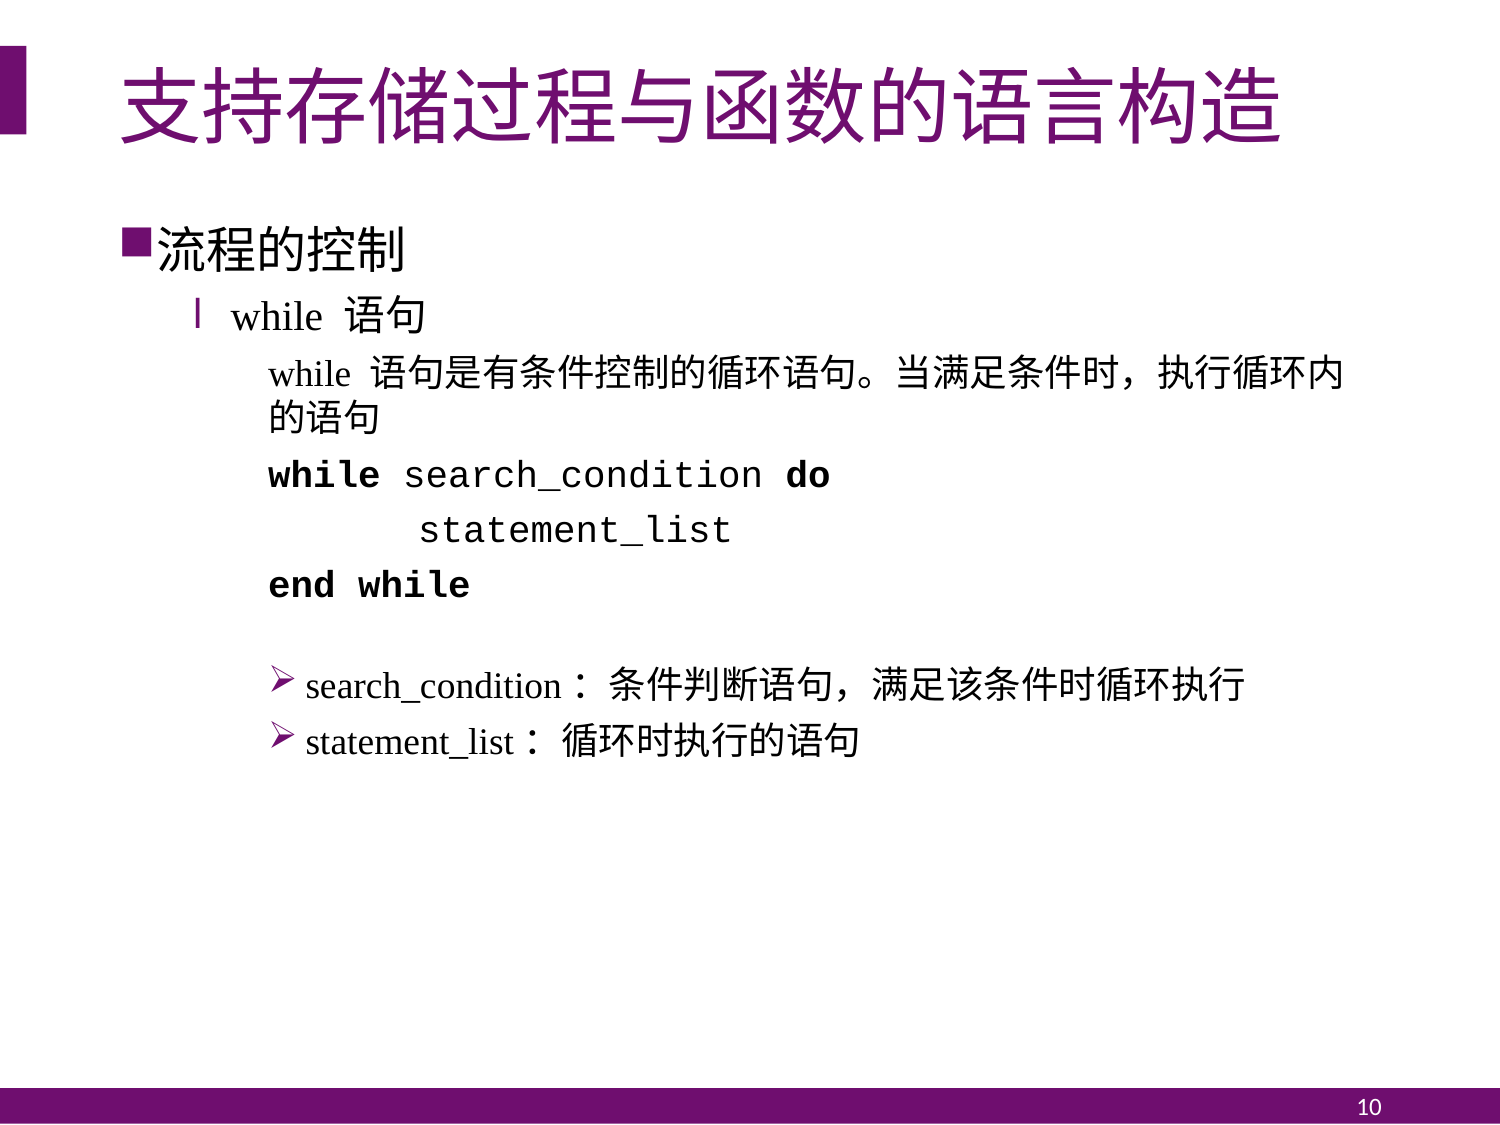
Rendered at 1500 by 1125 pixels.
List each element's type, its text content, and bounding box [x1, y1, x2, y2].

title 支持存储过程与函数的语言构造 [103, 45, 1397, 176]
list 流程的控制 while 语句 while 语句是有条件控制的循环语句。当满足条件时，执行循环内的语句 while search_condition do statement_list end while search_condition：条件判断语句，满足该条件时循环执行 statement_list：循环时执行的语句 [103, 210, 1397, 932]
slide_number 10 [1059, 1088, 1397, 1124]
